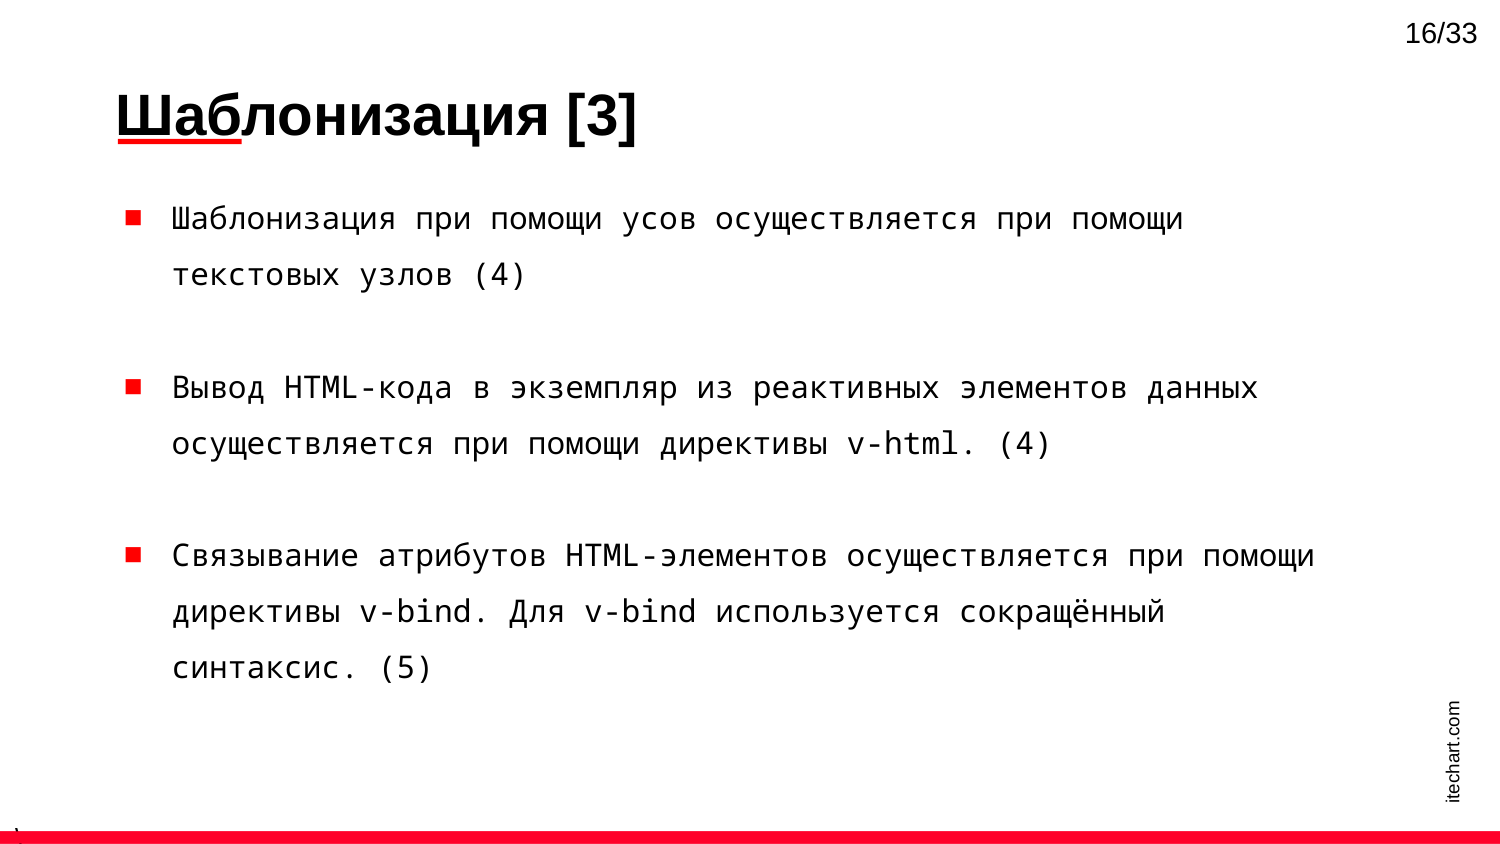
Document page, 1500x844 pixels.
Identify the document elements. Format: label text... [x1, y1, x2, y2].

text_box [117, 138, 242, 145]
text_box 16/33 [1390, 7, 1494, 57]
text_box [0, 831, 1500, 844]
text_box itechart.com [1425, 612, 1500, 819]
text_box Шаблонизация при помощи усов осуществляется при помощи текстовых узлов (4) Вывод HTML-кода в экземпляр из реактивных элементов данных осуществляется при помощи директивы v-html. (4) Связывание атрибутов HTML-элементов осуществляется при помощи директивы v-bind. Для v-bind используется сокращённый синтаксис. (5) [96, 179, 1369, 831]
text_box Шаблонизация [3] [100, 48, 1416, 135]
